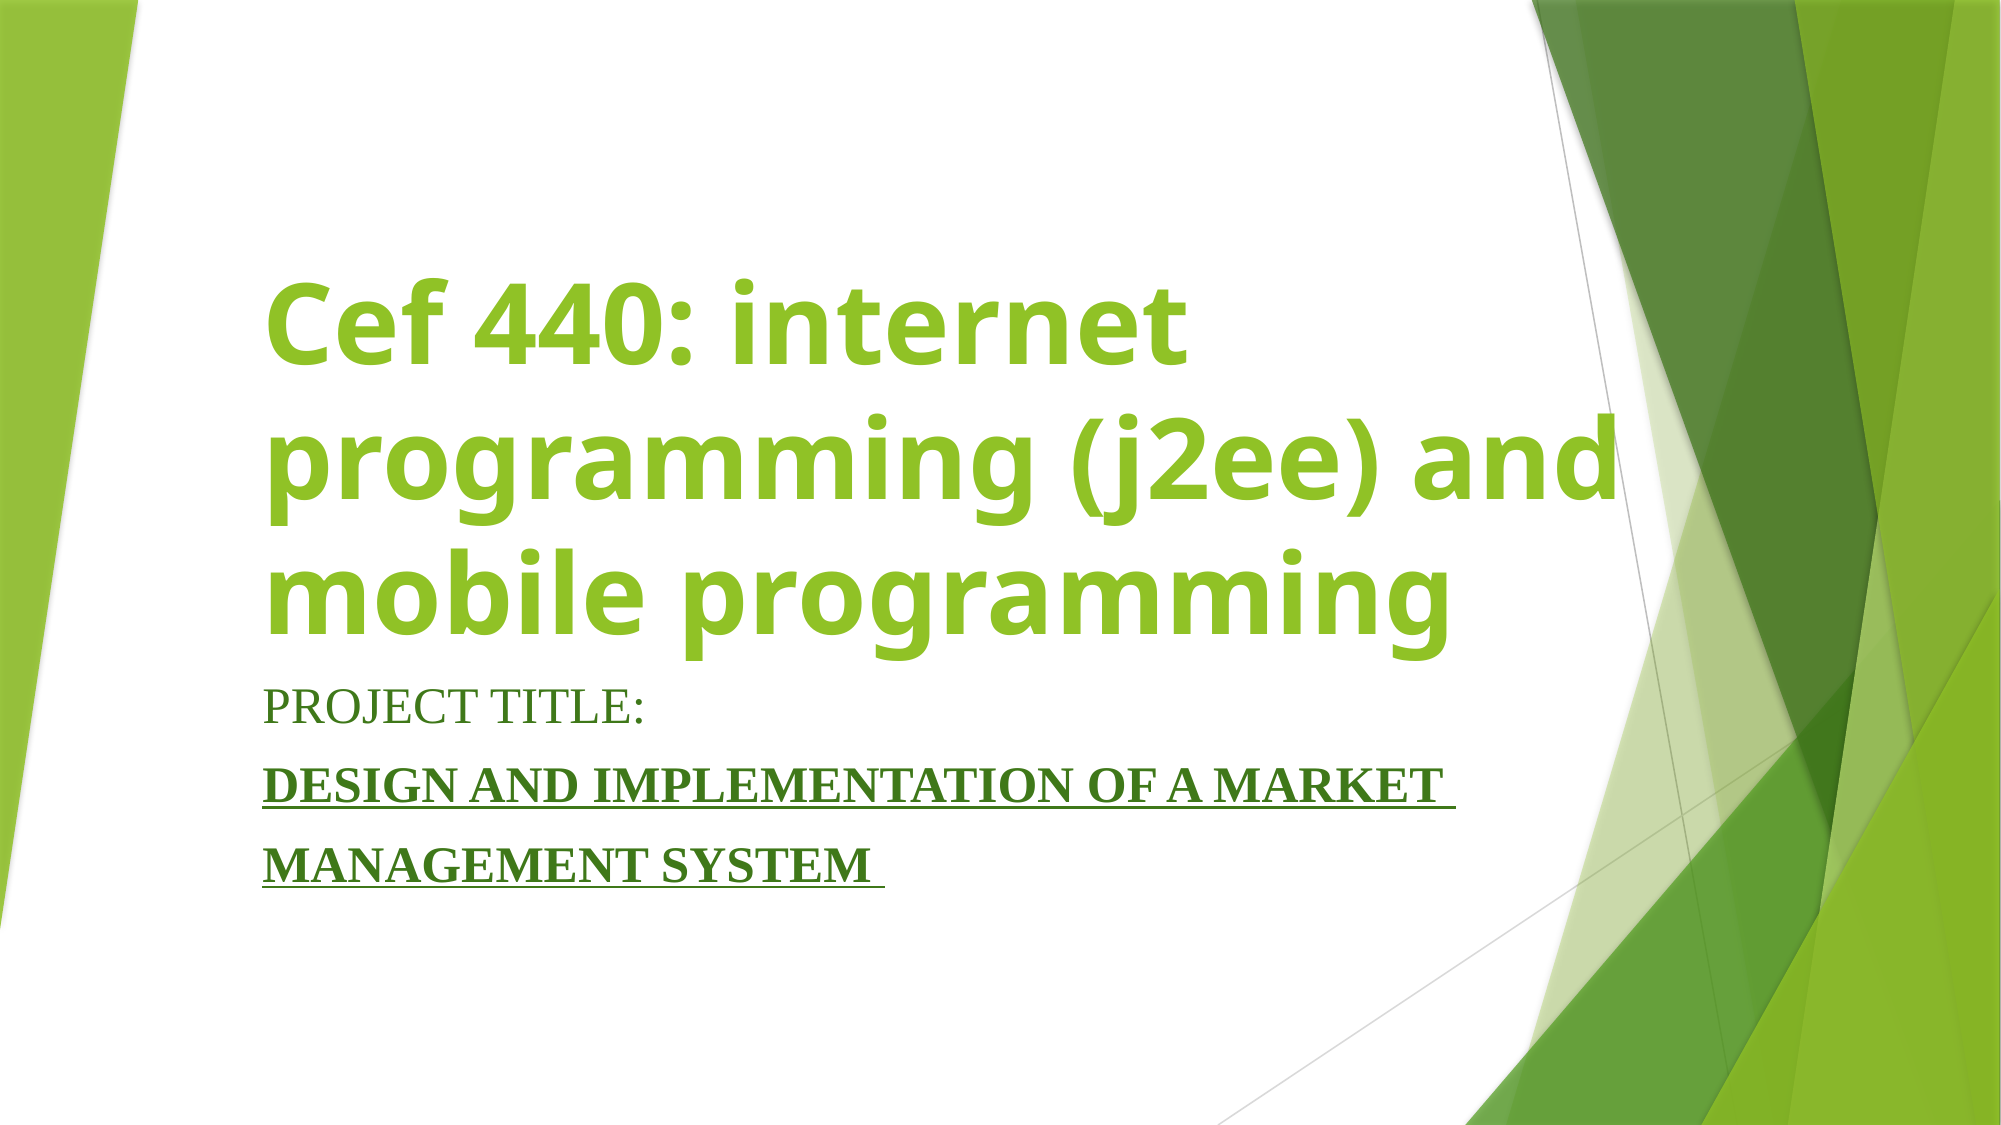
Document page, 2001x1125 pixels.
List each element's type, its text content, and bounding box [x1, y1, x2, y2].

title Cef 440: internet programming (j2ee) and mobile programming [247, 394, 1748, 665]
subtitle PROJECT TITLE: DESIGN AND IMPLEMENTATION OF A MARKET MANAGEMENT SYSTEM [247, 664, 1522, 905]
